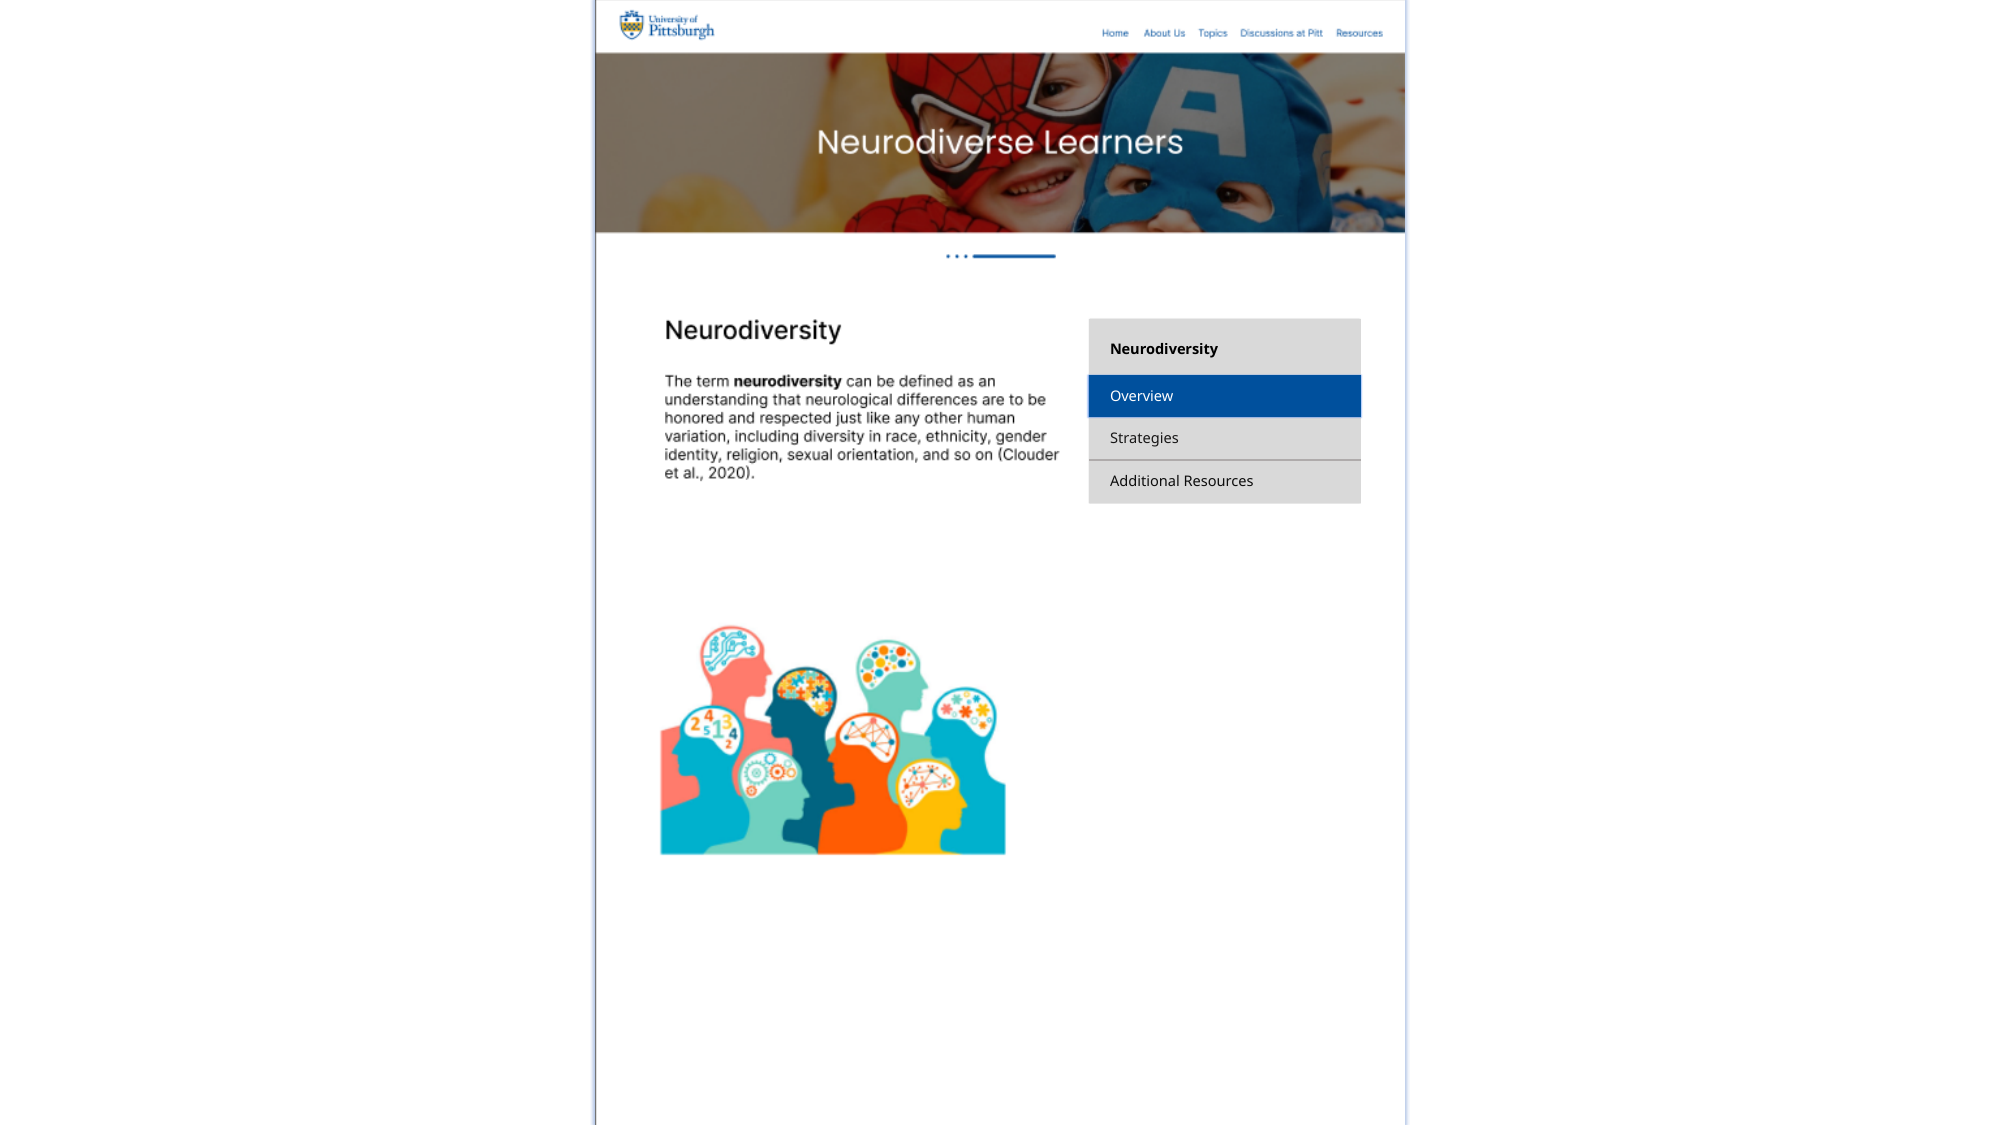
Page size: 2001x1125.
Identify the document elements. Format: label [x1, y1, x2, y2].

picture [594, 0, 1405, 1125]
